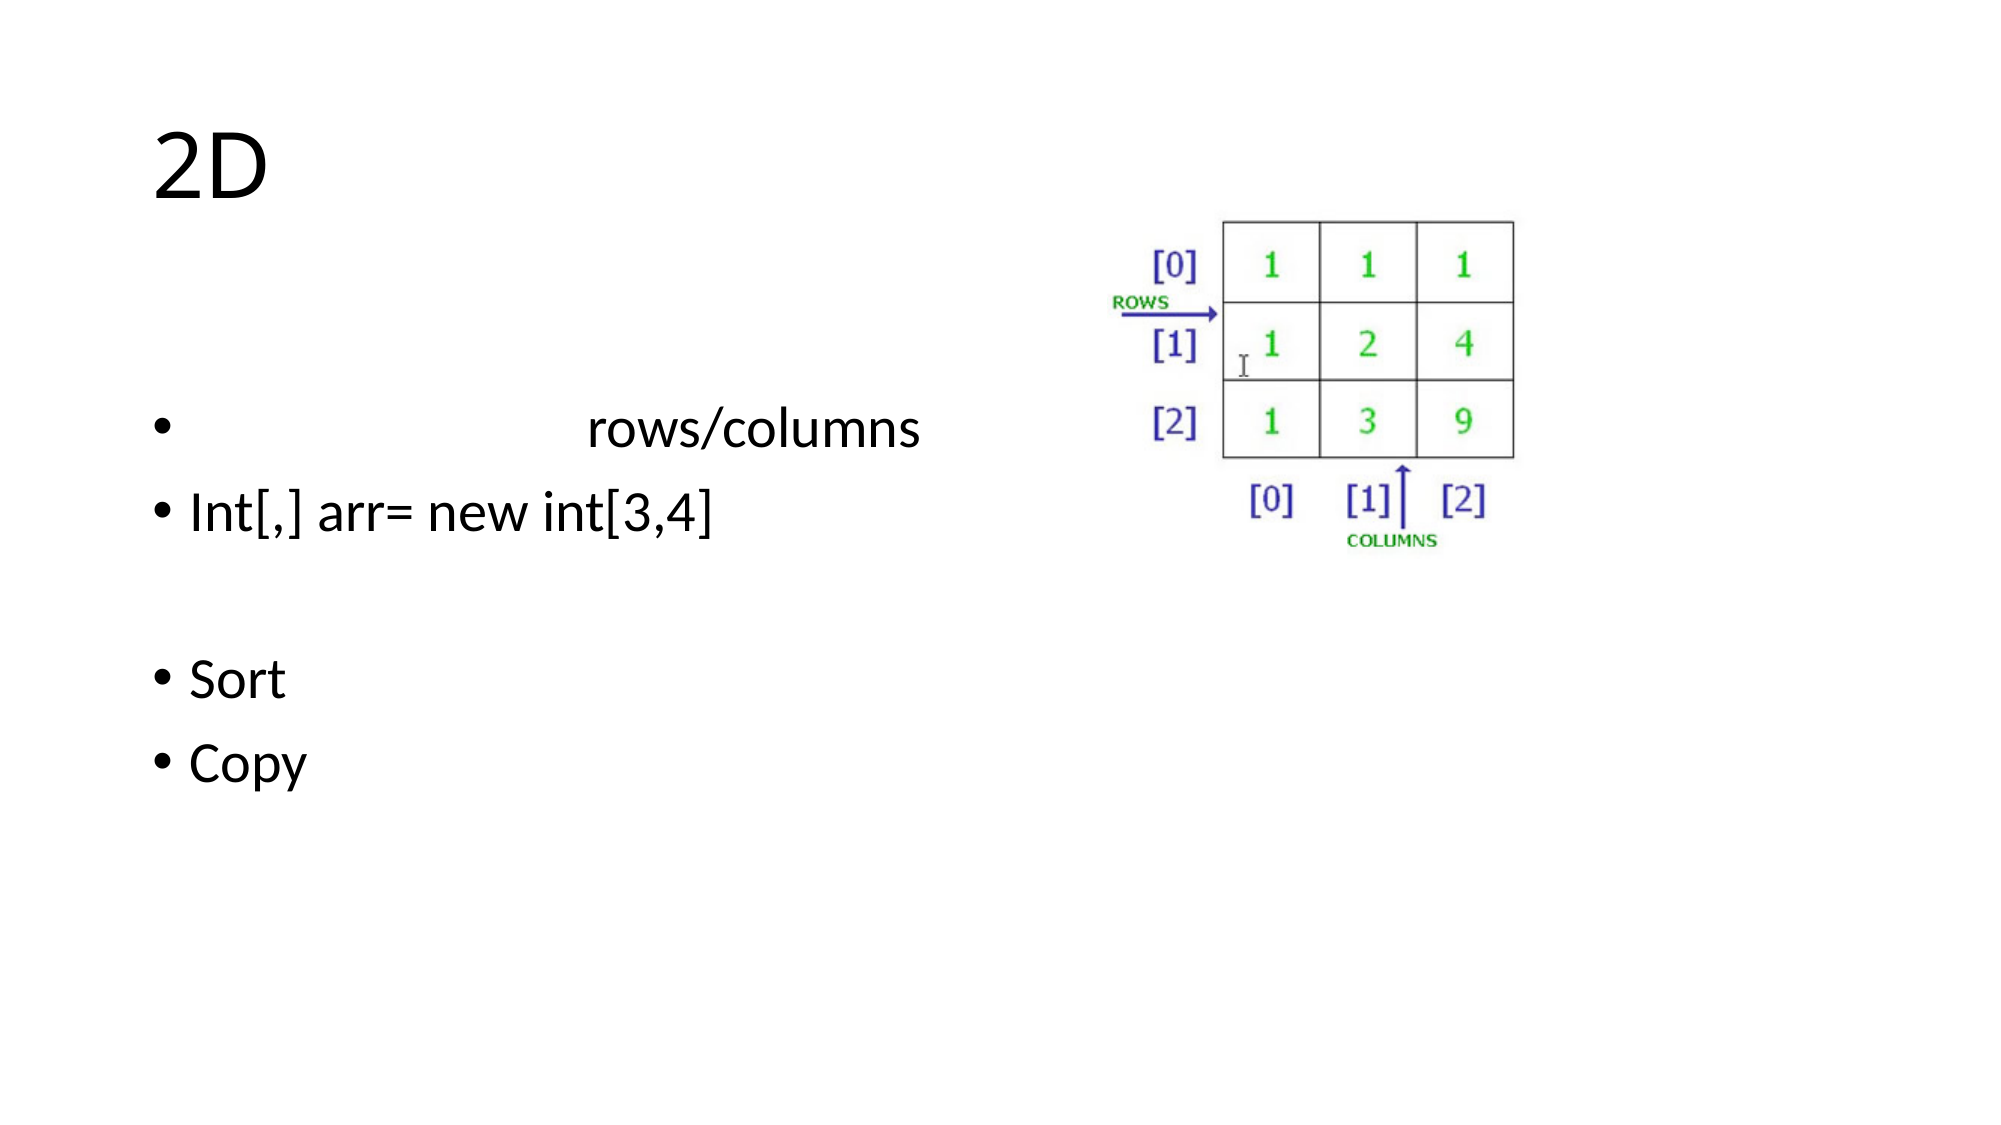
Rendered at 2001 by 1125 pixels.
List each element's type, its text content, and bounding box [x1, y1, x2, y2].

list rows/columns Int[,] arr= new int[3,4] Sort Copy [137, 299, 1863, 1014]
title 2D [137, 59, 1863, 278]
picture [1107, 174, 1558, 562]
